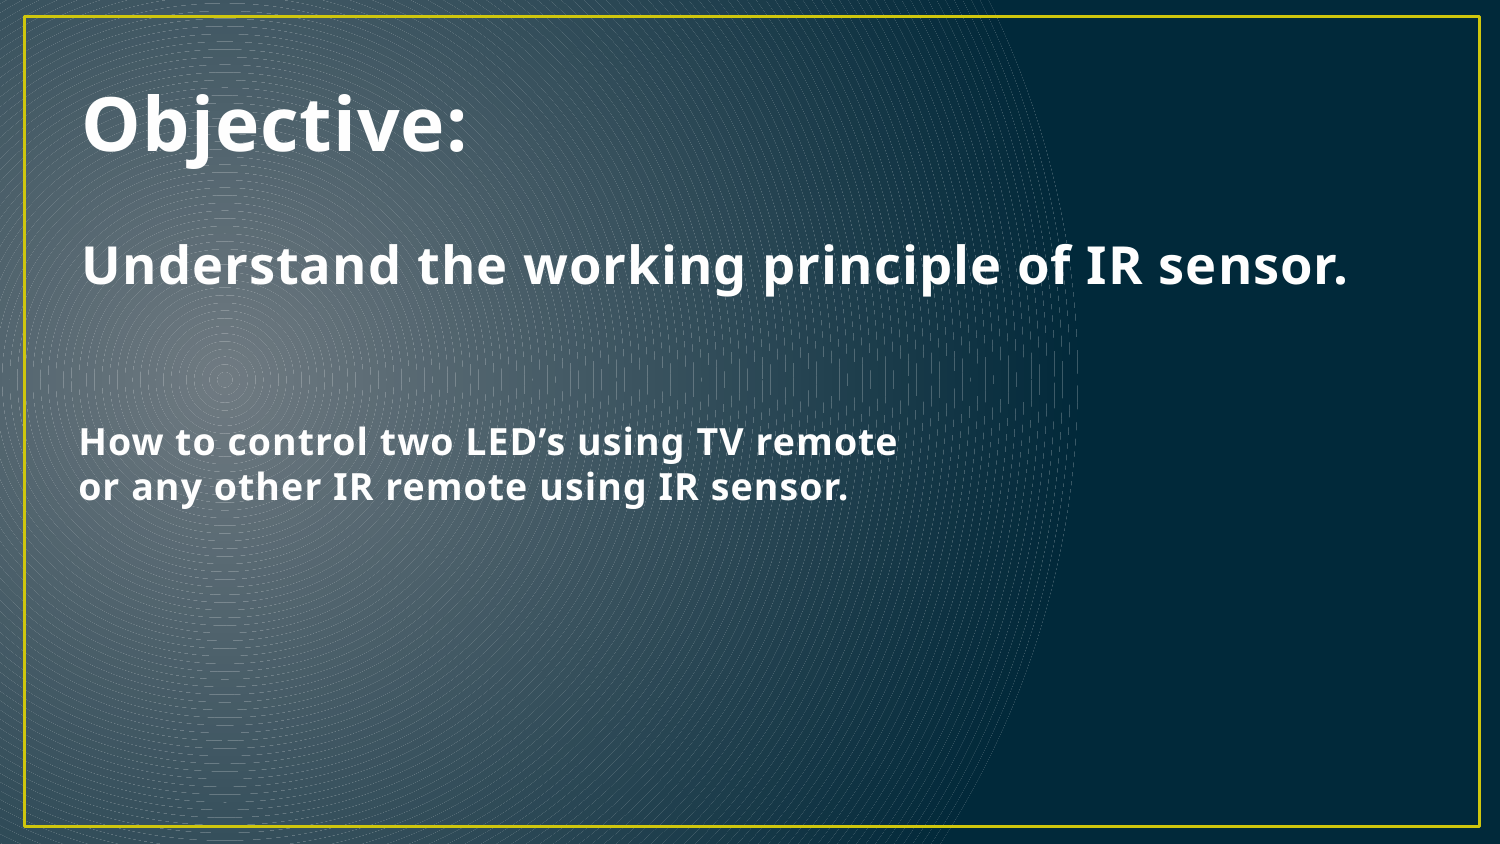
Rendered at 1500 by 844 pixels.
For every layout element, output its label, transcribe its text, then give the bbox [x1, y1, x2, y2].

text_box Understand the working principle of IR sensor. [66, 197, 1417, 303]
text_box Objective: [66, 68, 1417, 174]
title How to control two LED’s using TV remote or any other IR remote using IR sensor. [63, 410, 1414, 516]
